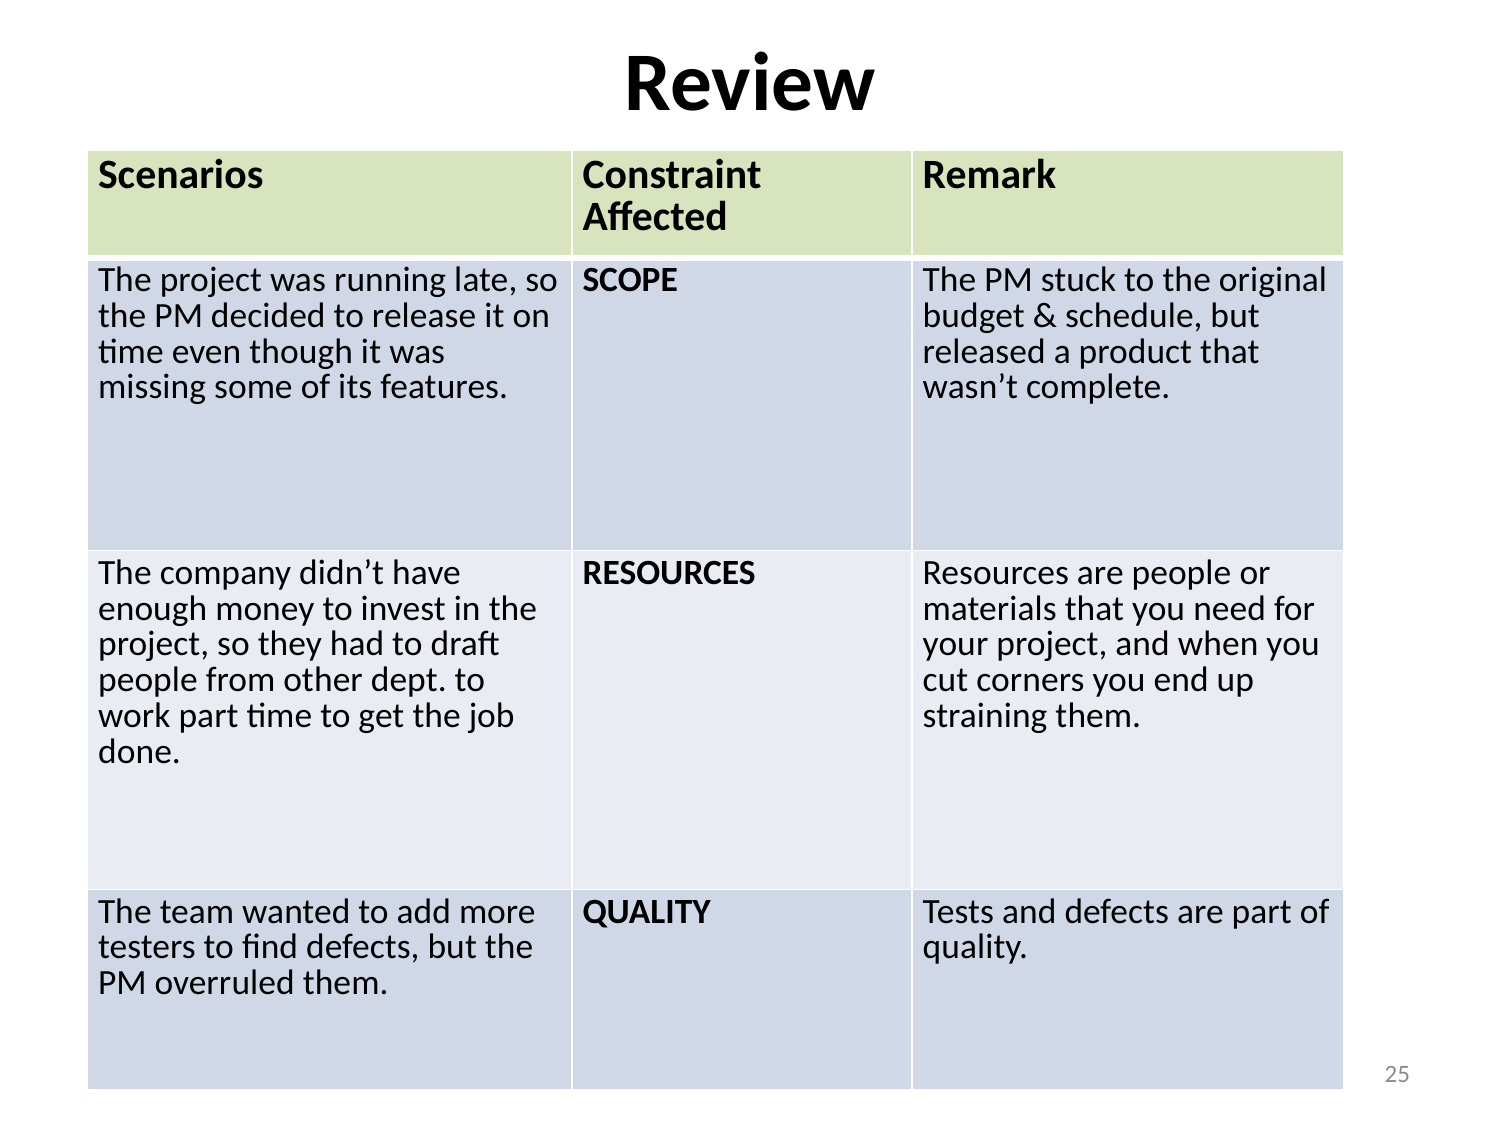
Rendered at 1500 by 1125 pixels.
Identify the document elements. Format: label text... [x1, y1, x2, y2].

table_header Scenarios [88, 151, 571, 255]
table_cell Tests and defects are part of quality. [913, 890, 1343, 1089]
slide_number 25 [1074, 1042, 1425, 1103]
table_cell The company didn’t have enough money to invest in the project, so they had to draft people from other dept. to work part time to get the job done. [88, 551, 571, 889]
table_header Remark [913, 151, 1343, 255]
table_cell The project was running late, so the PM decided to release it on time even though it was missing some of its features. [88, 261, 571, 550]
table_cell QUALITY [573, 890, 911, 1089]
table_cell SCOPE [573, 261, 911, 550]
table_cell The team wanted to add more testers to find defects, but the PM overruled them. [88, 890, 571, 1089]
title Review [75, 12, 1425, 143]
table_header Constraint Affected [573, 151, 911, 255]
table_cell RESOURCES [573, 551, 911, 889]
table_cell The PM stuck to the original budget & schedule, but released a product that wasn’t complete. [913, 261, 1343, 550]
table_cell Resources are people or materials that you need for your project, and when you cut corners you end up straining them. [913, 551, 1343, 889]
